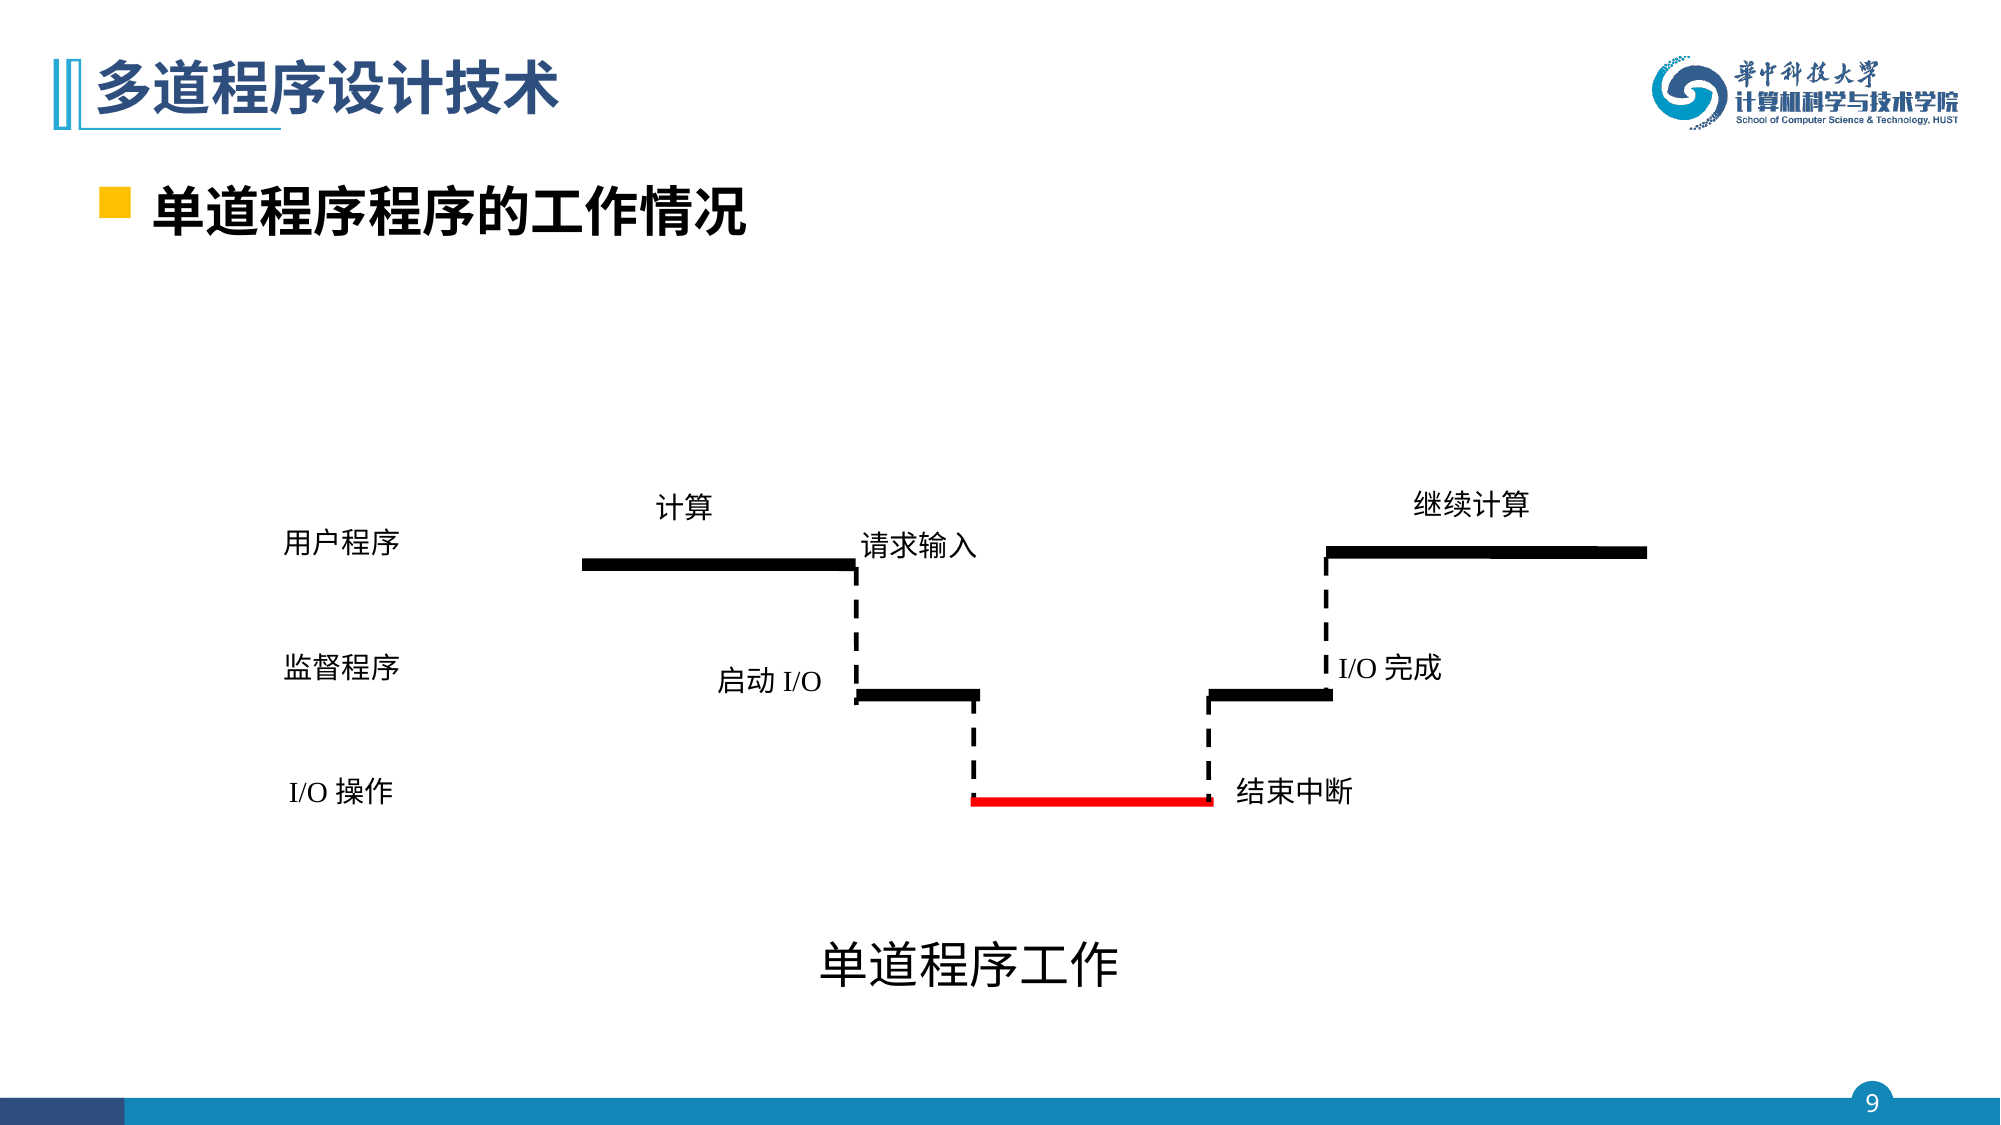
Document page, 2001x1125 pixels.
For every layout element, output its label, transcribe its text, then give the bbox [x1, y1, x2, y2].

picture [1653, 56, 1678, 79]
text_box 单道程序工作 [718, 925, 1219, 1001]
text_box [267, 478, 1666, 874]
picture [1653, 56, 1958, 130]
title 多道程序设计技术 [80, 51, 1653, 137]
list 单道程序程序的工作情况 [80, 137, 1933, 1098]
